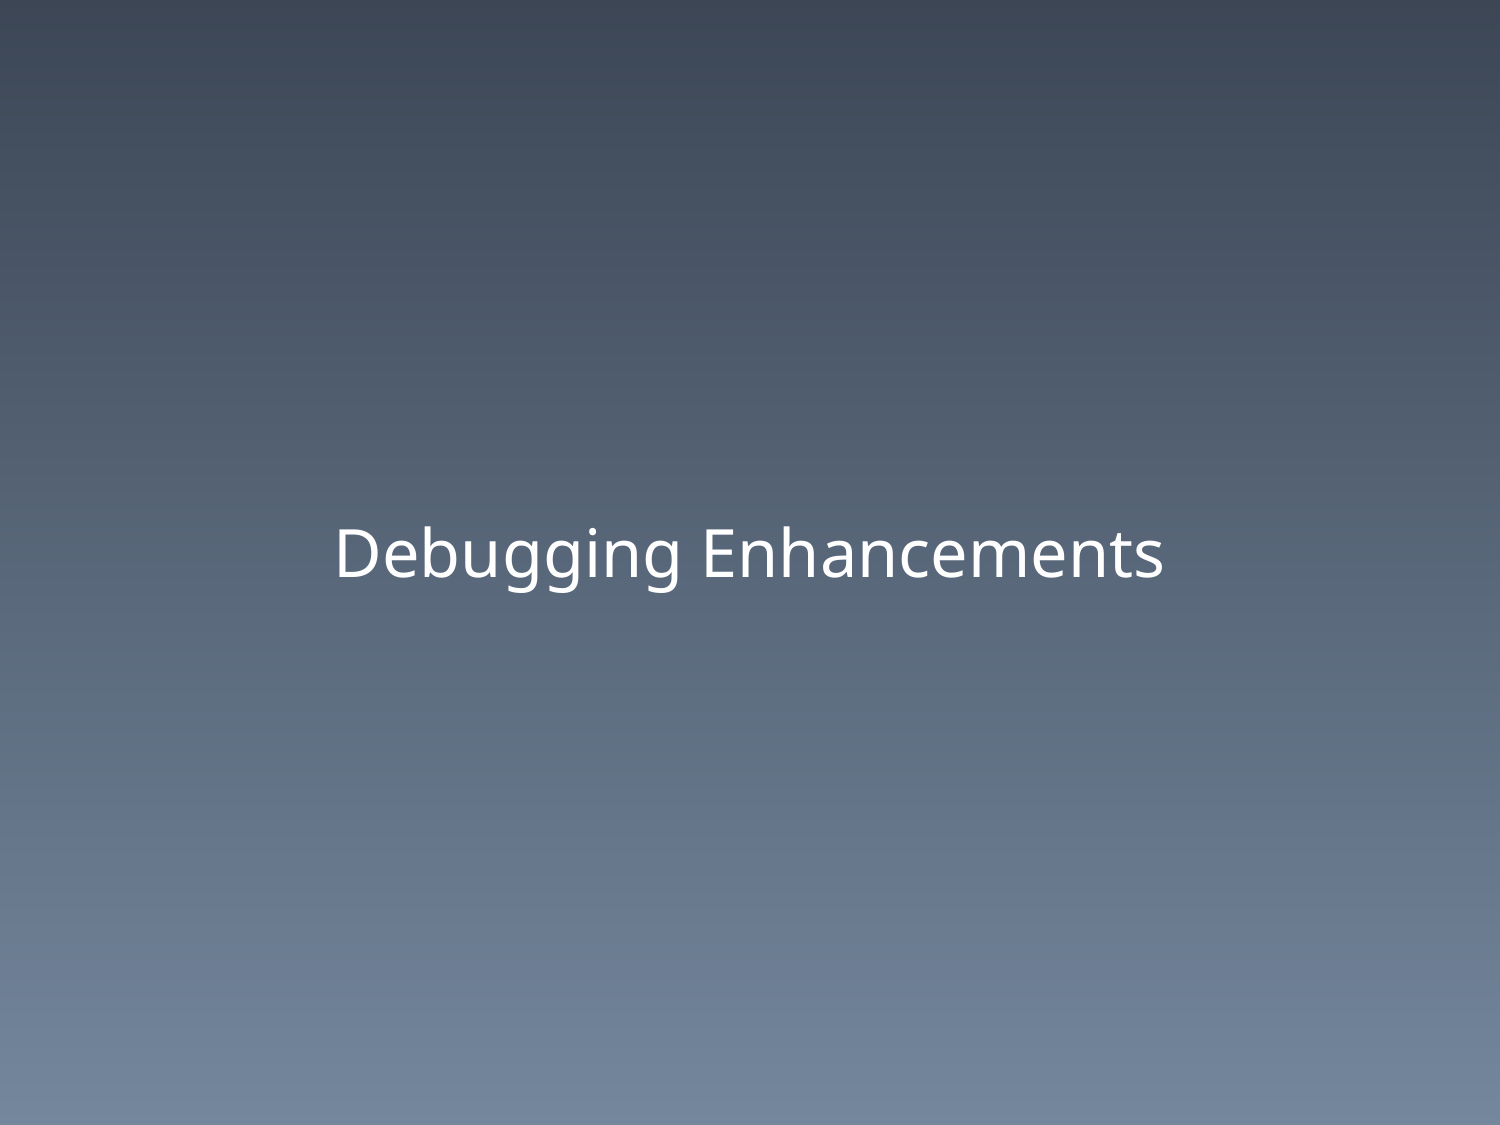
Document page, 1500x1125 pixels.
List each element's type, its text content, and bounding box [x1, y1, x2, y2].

list Debugging Enhancements [75, 70, 1425, 1032]
